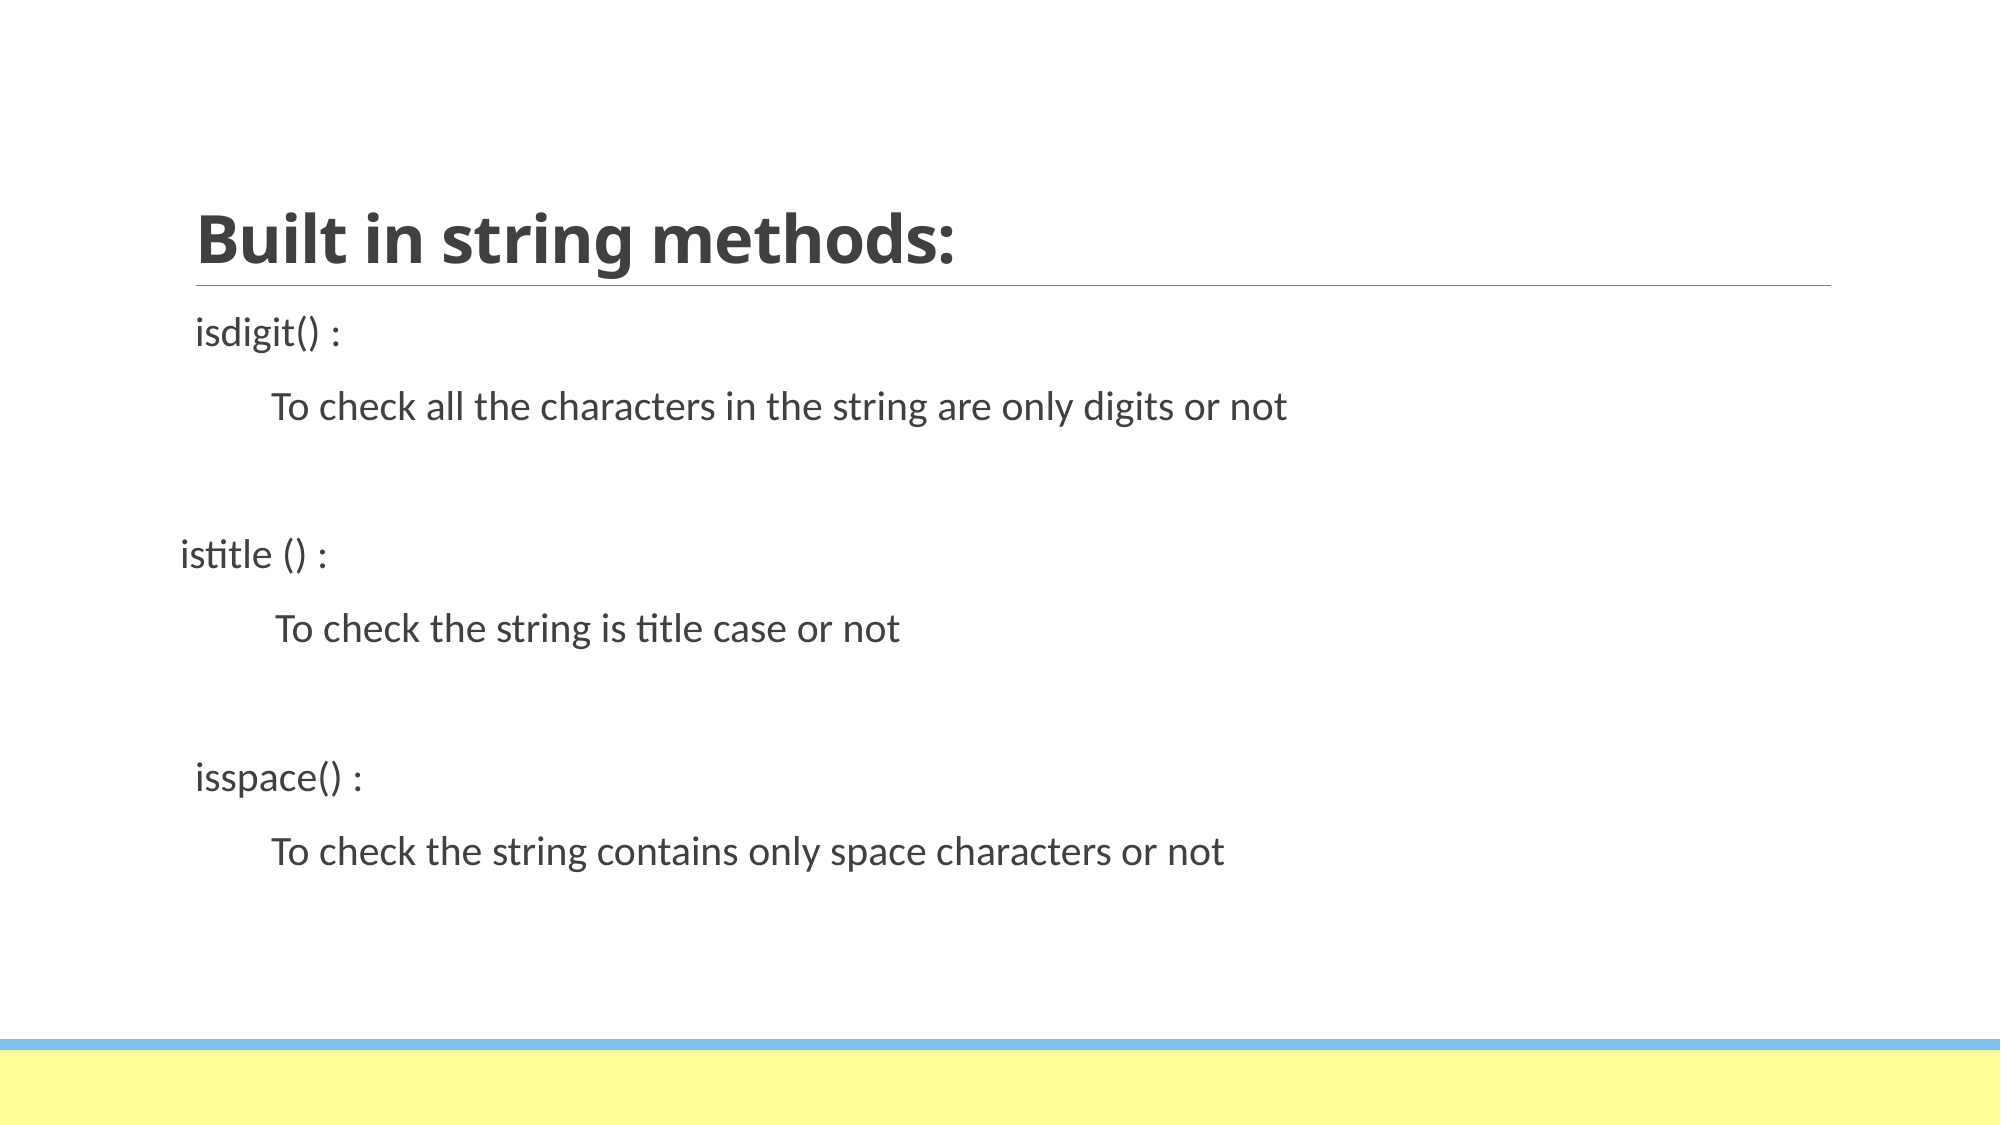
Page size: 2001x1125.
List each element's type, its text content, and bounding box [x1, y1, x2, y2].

title Built in string methods: [180, 47, 1830, 285]
list isdigit() : To check all the characters in the string are only digits or not istitle () : To check the string is title case or not isspace() : To check the string contains only space characters or not [180, 302, 1830, 963]
